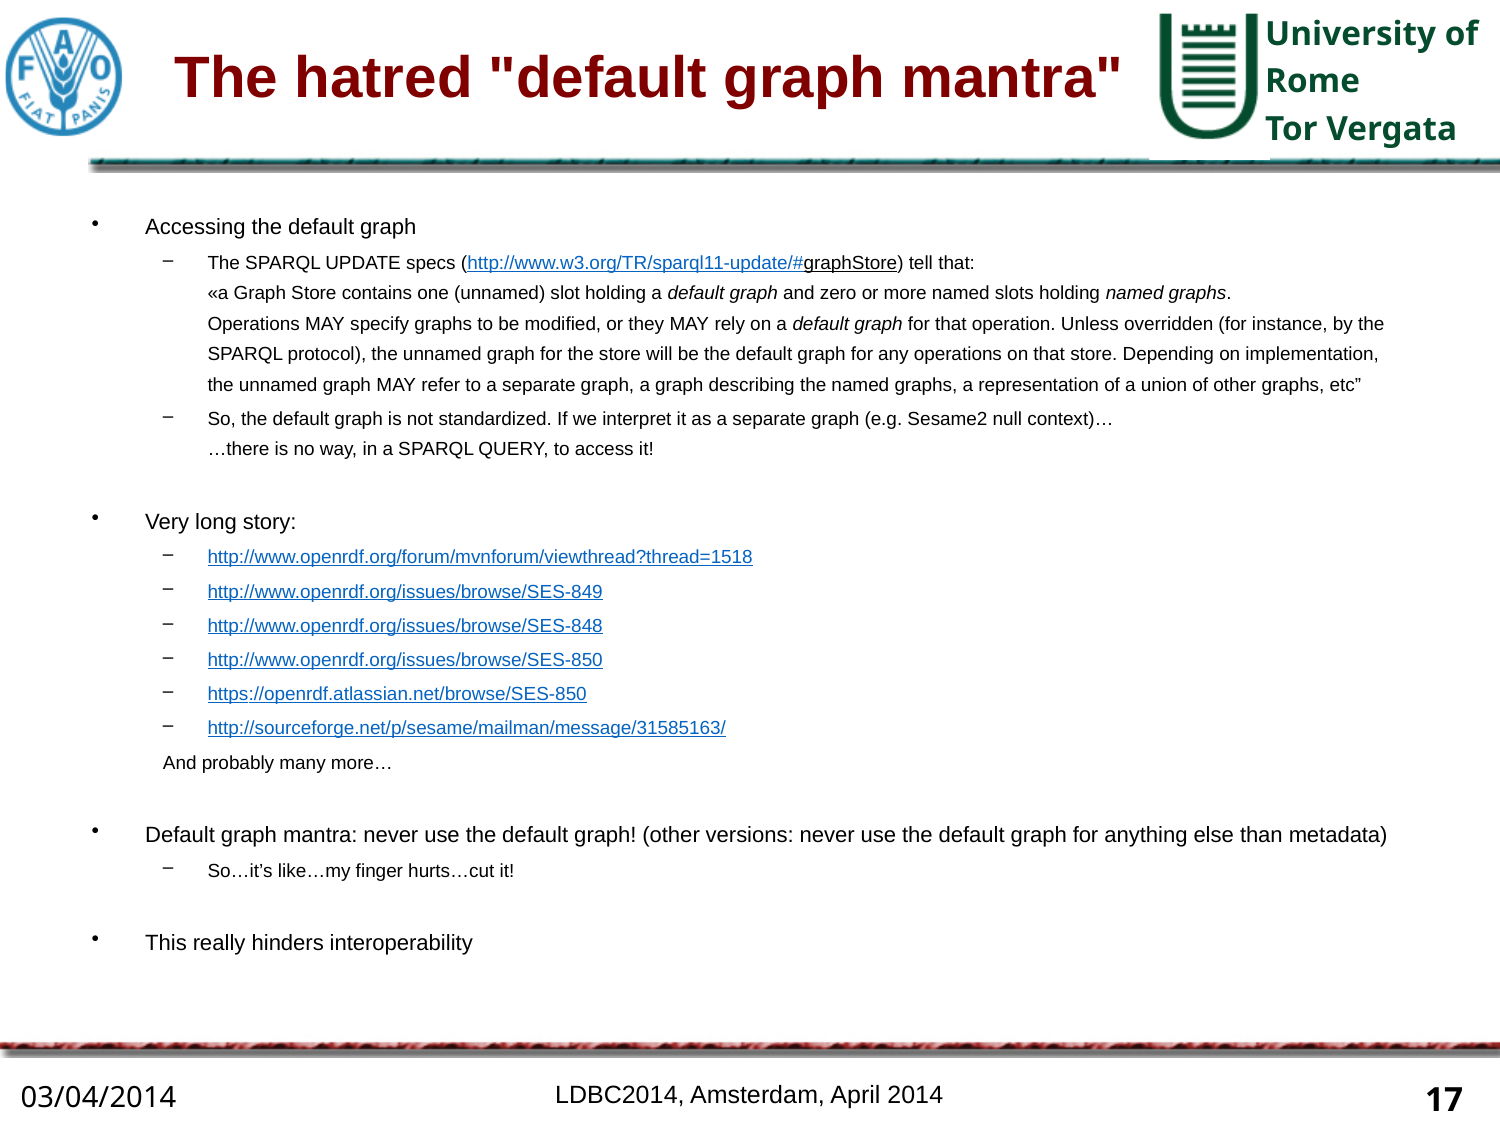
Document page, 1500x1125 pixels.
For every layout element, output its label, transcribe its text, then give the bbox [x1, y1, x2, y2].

picture [5, 16, 138, 138]
picture [88, 11, 1500, 173]
footer LDBC2014, Amsterdam, April 2014 [395, 1061, 1105, 1125]
list Accessing the default graph The SPARQL UPDATE specs (http://www.w3.org/TR/sparql11-update/#graphStore) tell that: «a Graph Store contains one (unnamed) slot holding a default graph and zero or more named slots holding named graphs. Operations may specify graphs to be modified, or they may rely on a default graph for that operation. Unless overridden (for instance, by the SPARQL protocol), the unnamed graph for the store will be the default graph for any operations on that store. Depending on implementation, the unnamed graph may refer to a separate graph, a graph describing the named graphs, a representation of a union of other graphs, etc” So, the default graph is not standardized. If we interpret it as a separate graph (e.g. Sesame2 null context)… …there is no way, in a SPARQL QUERY, to access it! Very long story: http://www.openrdf.org/forum/mvnforum/viewthread?thread=1518 http://www.openrdf.org/issues/browse/SES-849 http://www.openrdf.org/issues/browse/SES-848 http://www.openrdf.org/issues/browse/SES-850 https://openrdf.atlassian.net/browse/SES-850 http://sourceforge.net/p/sesame/mailman/message/31585163/ And probably many more… Default graph mantra: never use the default graph! (other versions: never use the default graph for anything else than metadata) So…it’s like…my finger hurts…cut it! This really hinders interoperability [76, 196, 1427, 1024]
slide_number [5, 1070, 356, 1103]
title The hatred "default graph mantra" [147, 11, 1152, 138]
slide_number 17 [1127, 1070, 1479, 1115]
picture [0, 1034, 1500, 1058]
